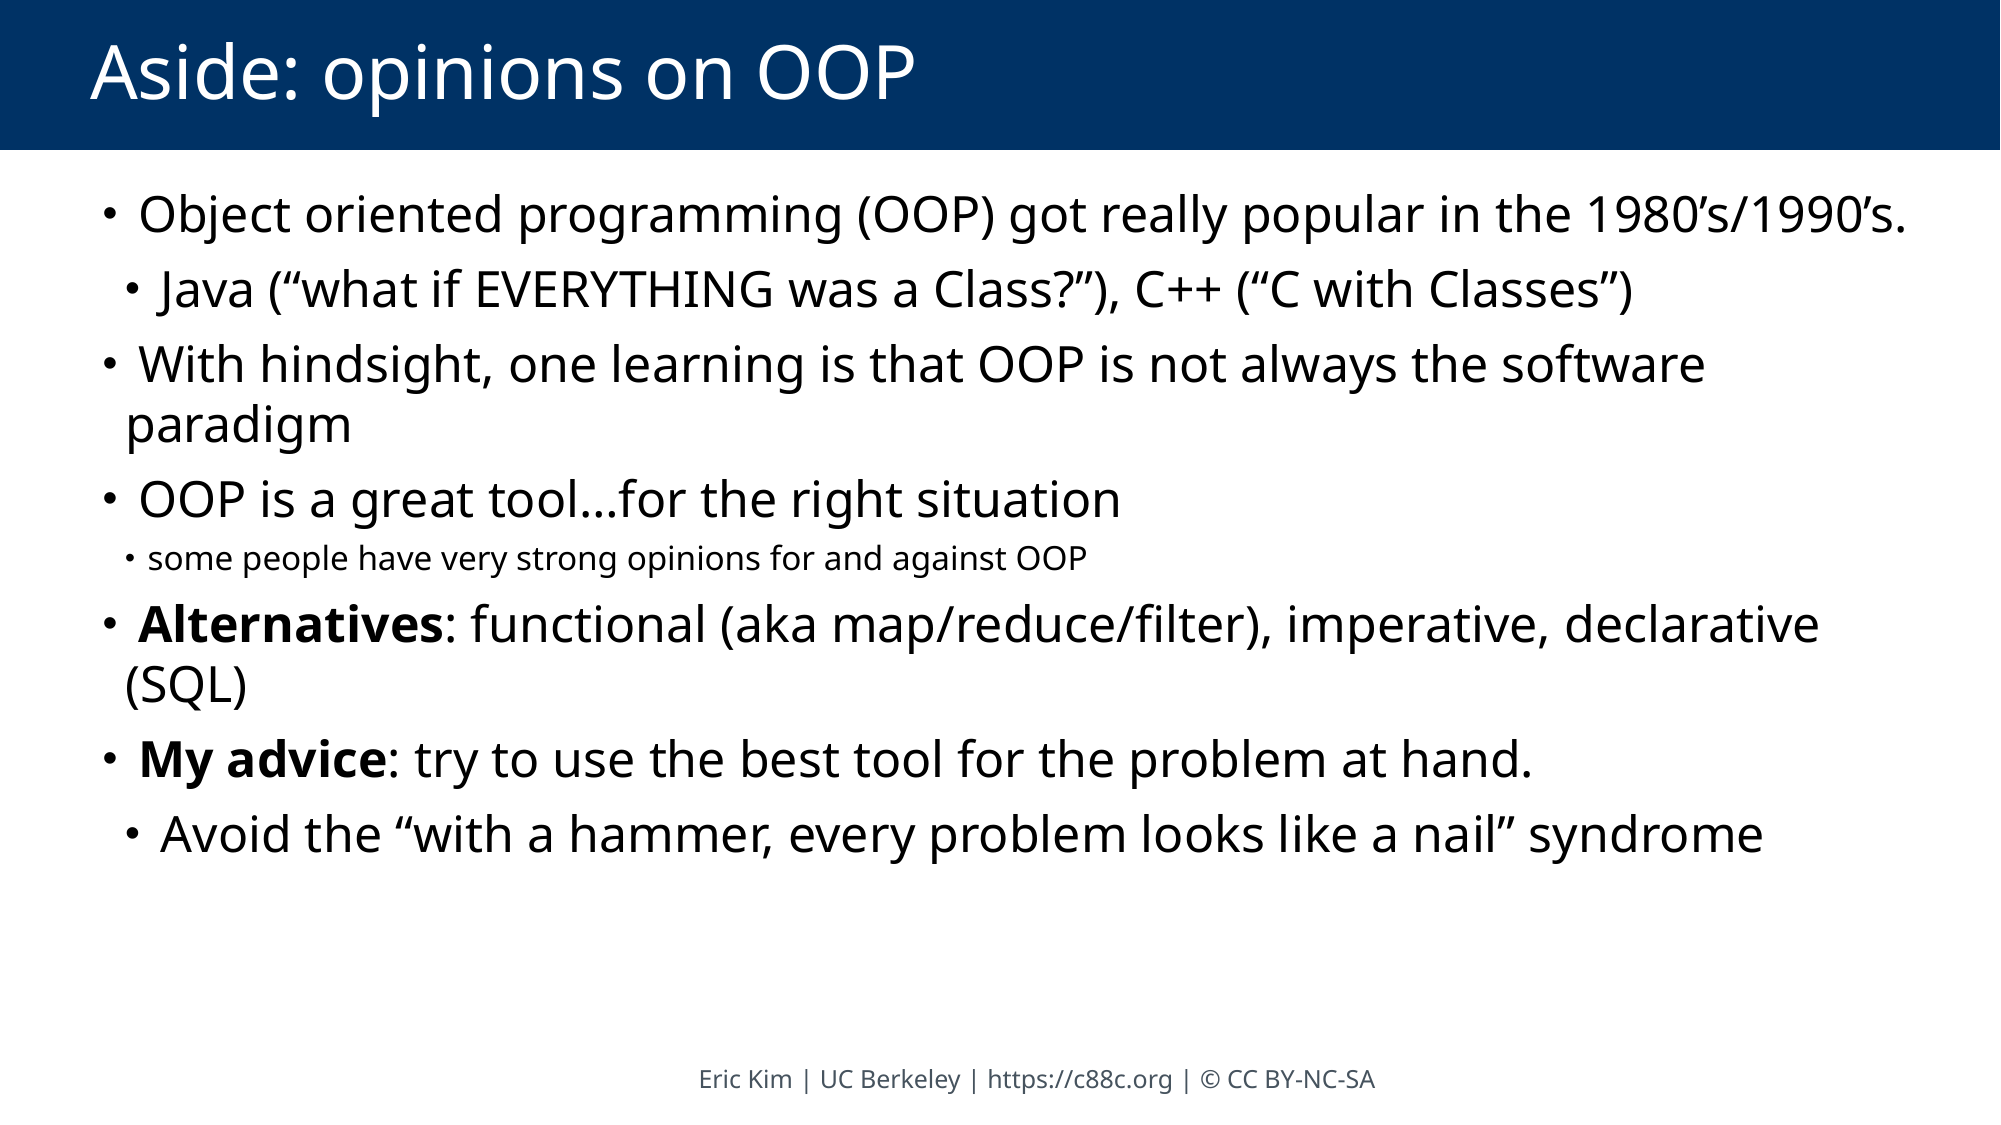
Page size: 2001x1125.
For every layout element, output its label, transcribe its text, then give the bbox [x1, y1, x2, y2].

footer Eric Kim | UC Berkeley | https://c88c.org | © CC BY-NC-SA [662, 1055, 1413, 1106]
title Aside: opinions on OOP [0, 0, 2000, 152]
list Object oriented programming (OOP) got really popular in the 1980’s/1990’s. Java (“what if EVERYTHING was a Class?”), C++ (“C with Classes”) With hindsight, one learning is that OOP is not always the software paradigm OOP is a great tool…for the right situation some people have very strong opinions for and against OOP Alternatives: functional (aka map/reduce/filter), imperative, declarative (SQL) My advice: try to use the best tool for the problem at hand. Avoid the “with a hammer, every problem looks like a nail” syndrome [87, 174, 1928, 1038]
